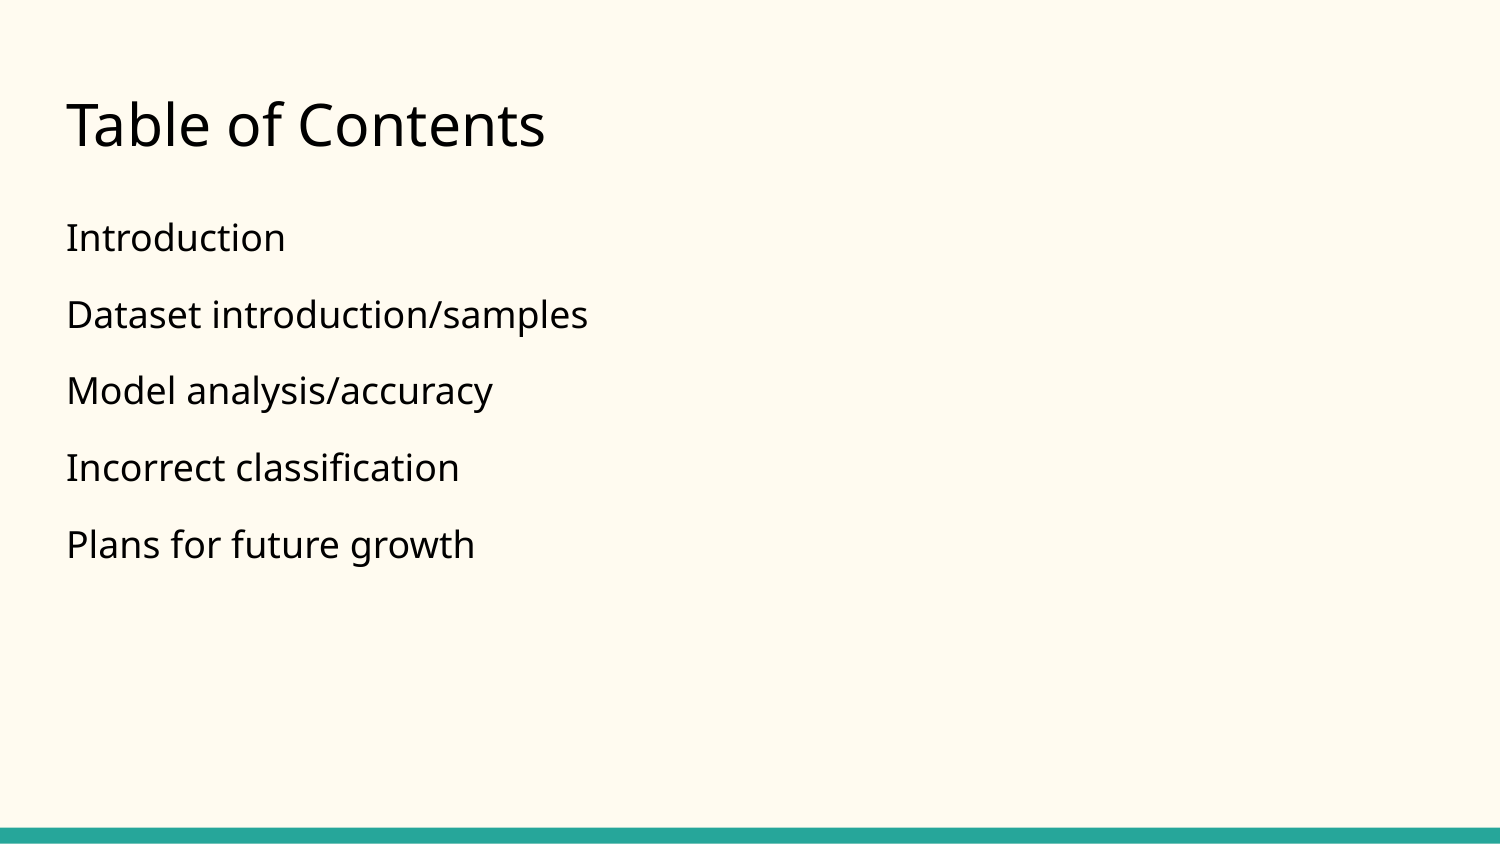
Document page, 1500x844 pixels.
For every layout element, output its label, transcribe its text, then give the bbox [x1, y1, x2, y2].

title Table of Contents [51, 72, 1449, 174]
list Introduction Dataset introduction/samples Model analysis/accuracy Incorrect classification Plans for future growth [51, 192, 1449, 750]
